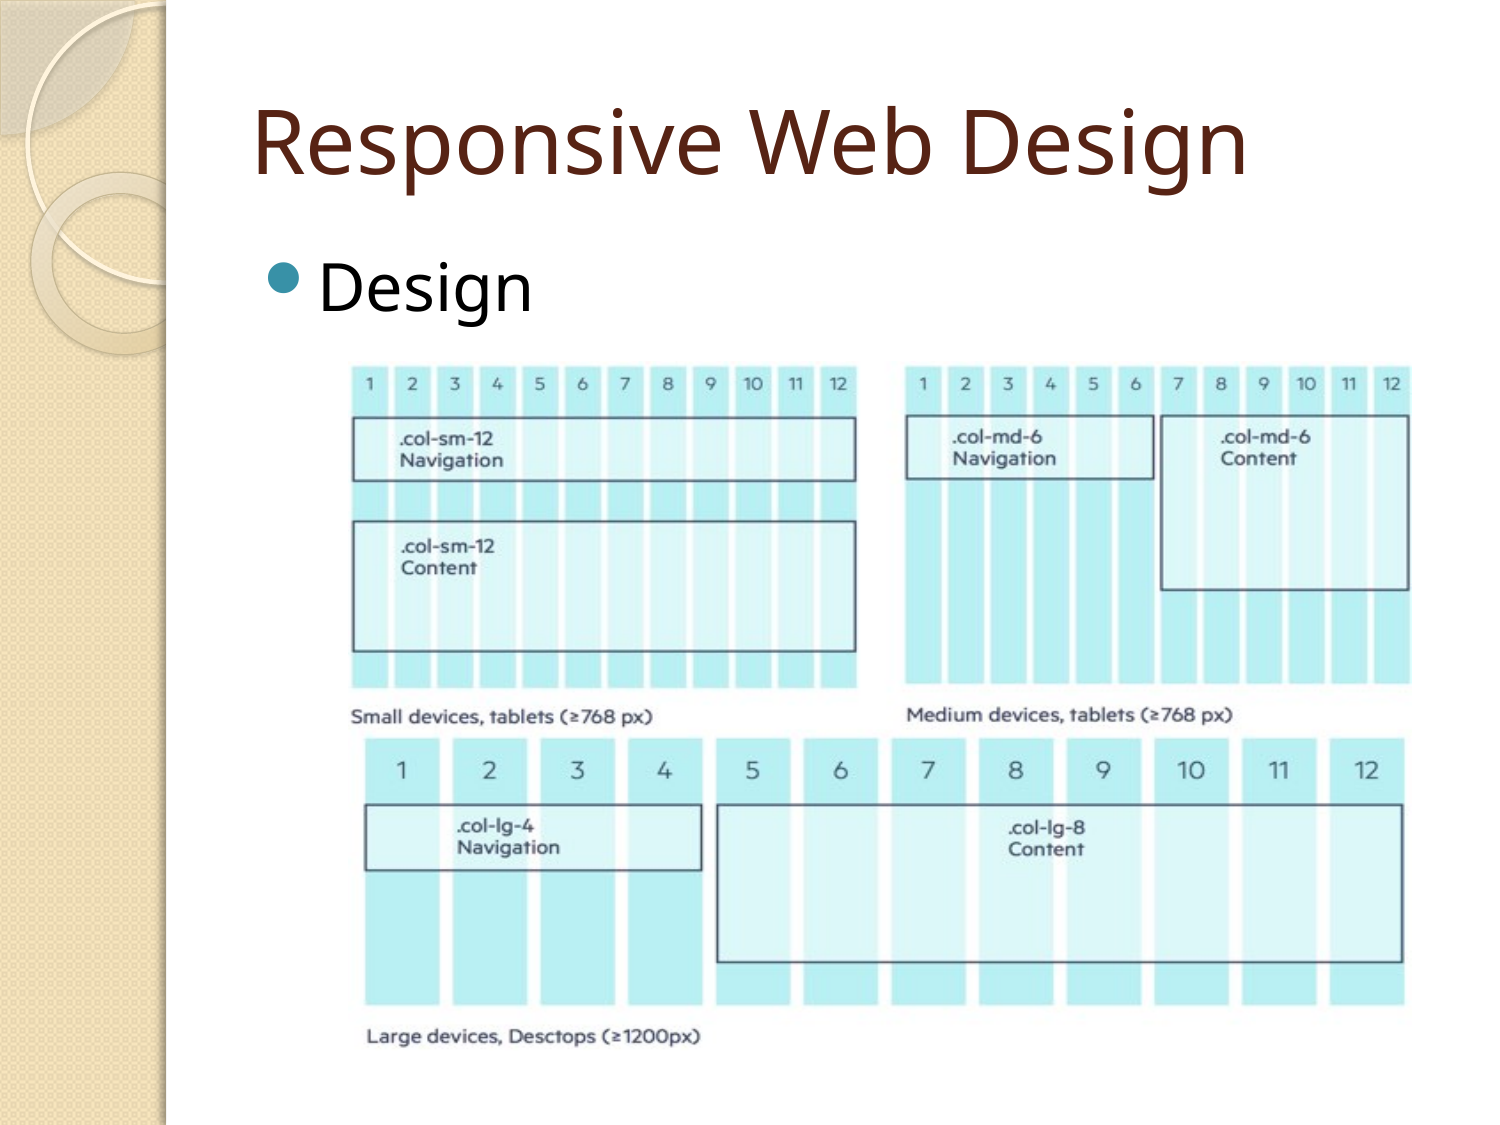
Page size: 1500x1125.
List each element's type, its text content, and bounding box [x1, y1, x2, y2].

list Design [235, 237, 1466, 1025]
title Responsive Web Design [235, 45, 1466, 233]
picture [348, 361, 1412, 1057]
